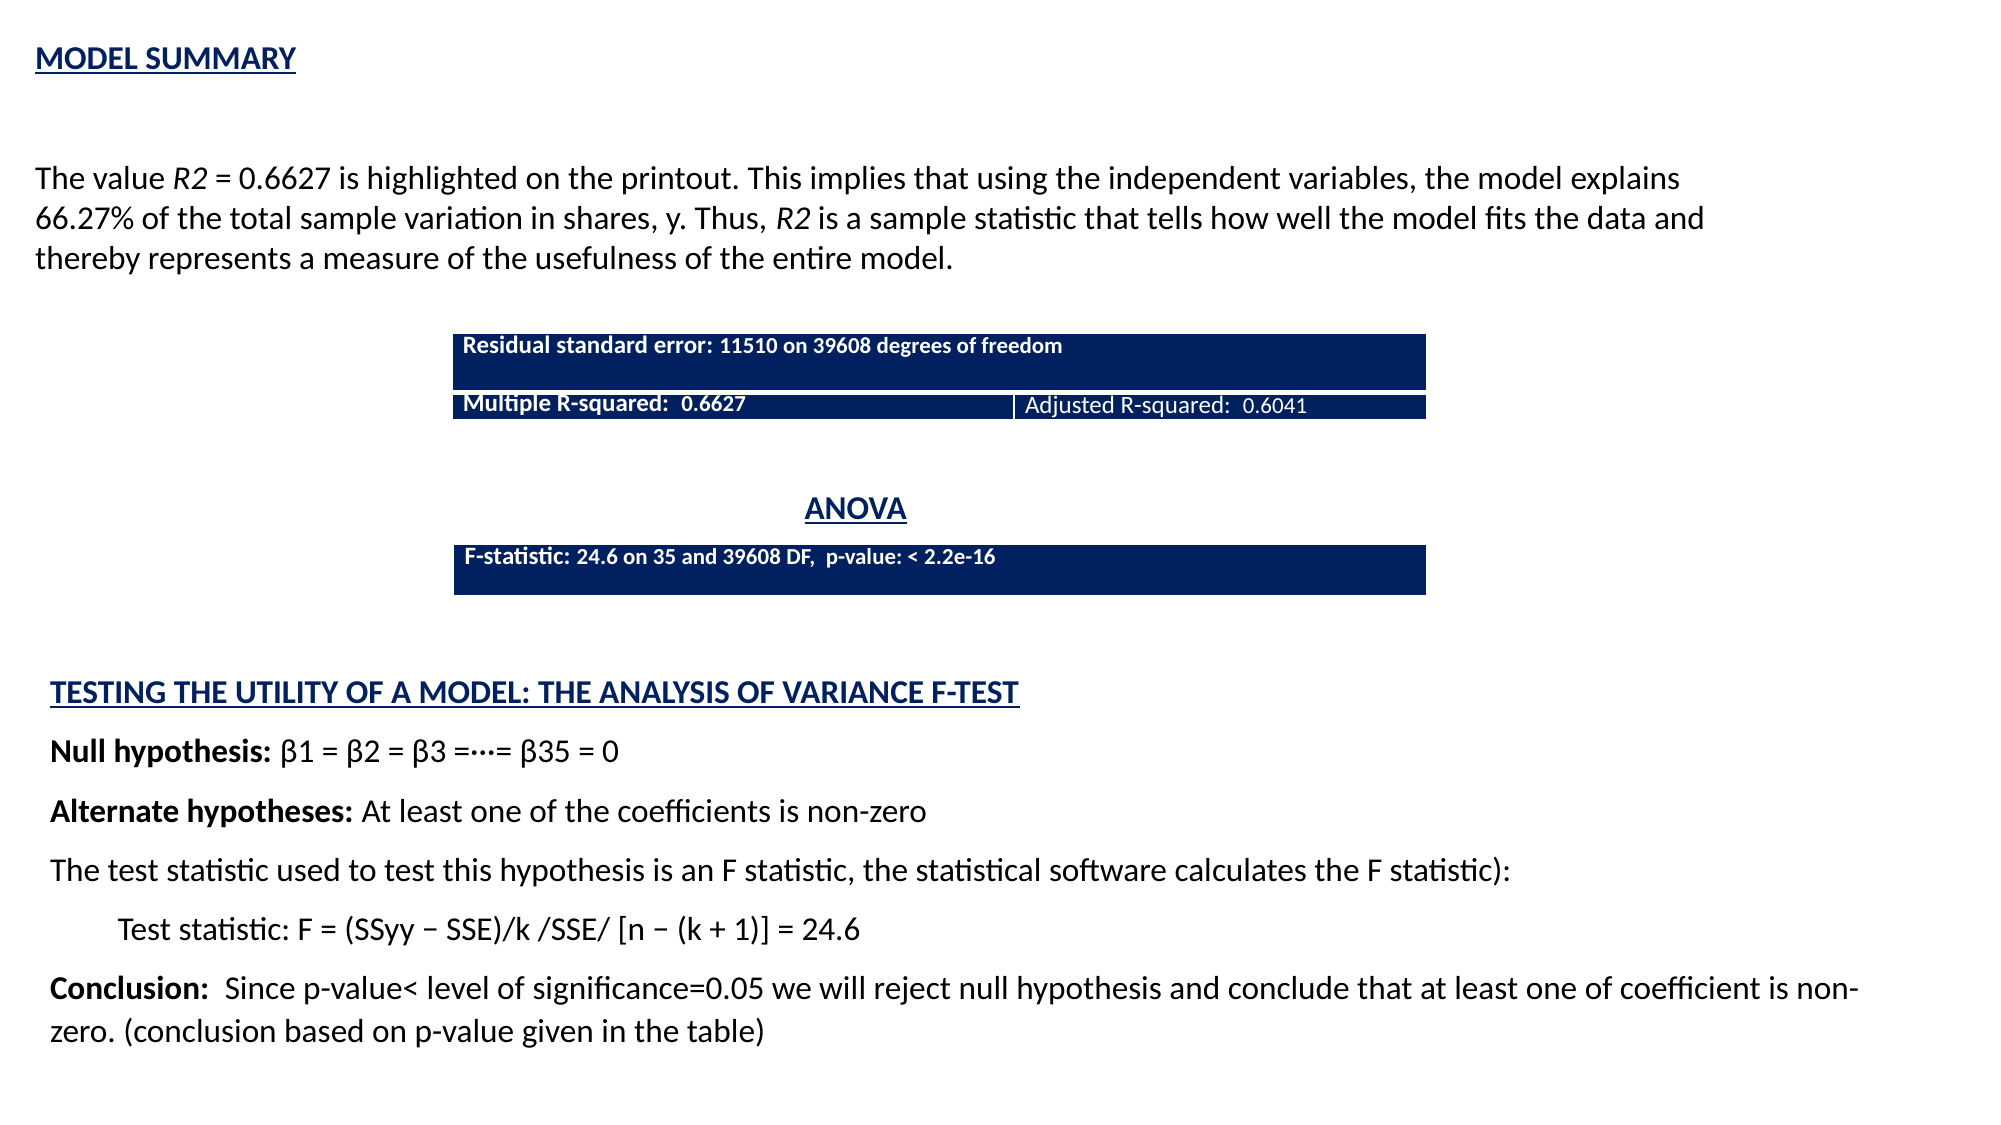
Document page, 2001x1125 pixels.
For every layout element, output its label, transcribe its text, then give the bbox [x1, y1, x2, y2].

text_box MODEL SUMMARY The value R2 = 0.6627 is highlighted on the printout. This implies that using the independent variables, the model explains 66.27% of the total sample variation in shares, y. Thus, R2 is a sample statistic that tells how well the model fits the data and thereby represents a measure of the usefulness of the entire model. [35, 36, 1708, 322]
table_header F-statistic: 24.6 on 35 and 39608 DF, p-value: < 2.2e-16 [454, 545, 1426, 595]
text_box TESTING THE UTILITY OF A MODEL: THE ANALYSIS OF VARIANCE F-TEST Null hypothesis: β1 = β2 = β3 =···= β35 = 0 Alternate hypotheses: At least one of the coefficients is non-zero The test statistic used to test this hypothesis is an F statistic, the statistical software calculates the F statistic): Test statistic: F = (SSyy − SSE)/k /SSE/ [n − (k + 1)] = 24.6 Conclusion: Since p-value< level of significance=0.05 we will reject null hypothesis and conclude that at least one of coefficient is non-zero. (conclusion based on p-value given in the table) [35, 659, 1902, 1057]
table_header Residual standard error: 11510 on 39608 degrees of freedom [453, 334, 1426, 390]
text_box ANOVA [789, 476, 923, 534]
table_cell Adjusted R-squared: 0.6041 [1015, 395, 1426, 419]
table_cell Multiple R-squared: 0.6627 [453, 395, 1013, 419]
